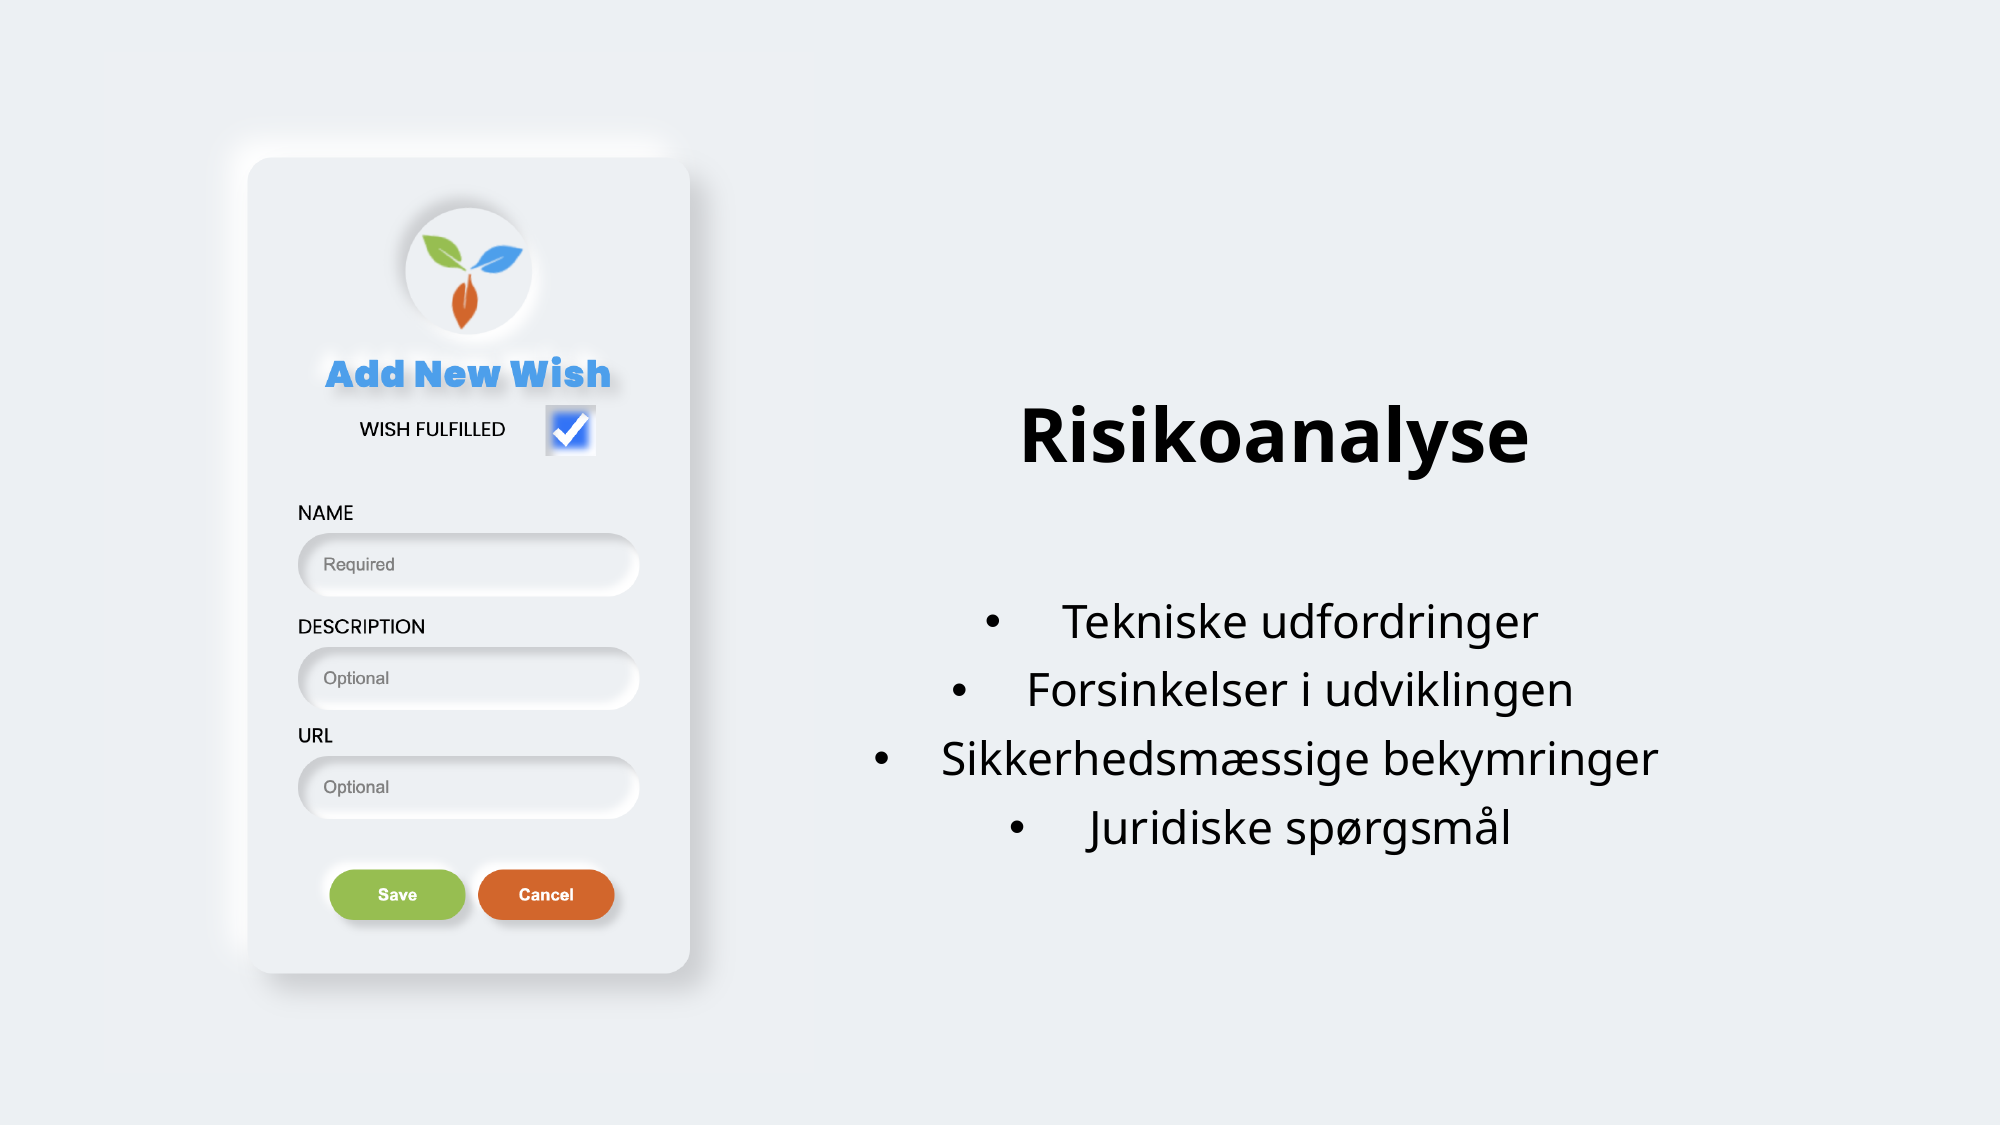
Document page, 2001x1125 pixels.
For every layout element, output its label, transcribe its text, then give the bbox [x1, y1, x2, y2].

title Risikoanalyse [814, 184, 1829, 576]
picture [104, 52, 814, 1073]
subtitle Tekniske udfordringer Forsinkelser i udviklingen Sikkerhedsmæssige bekymringer Juridiske spørgsmål [814, 590, 1829, 863]
